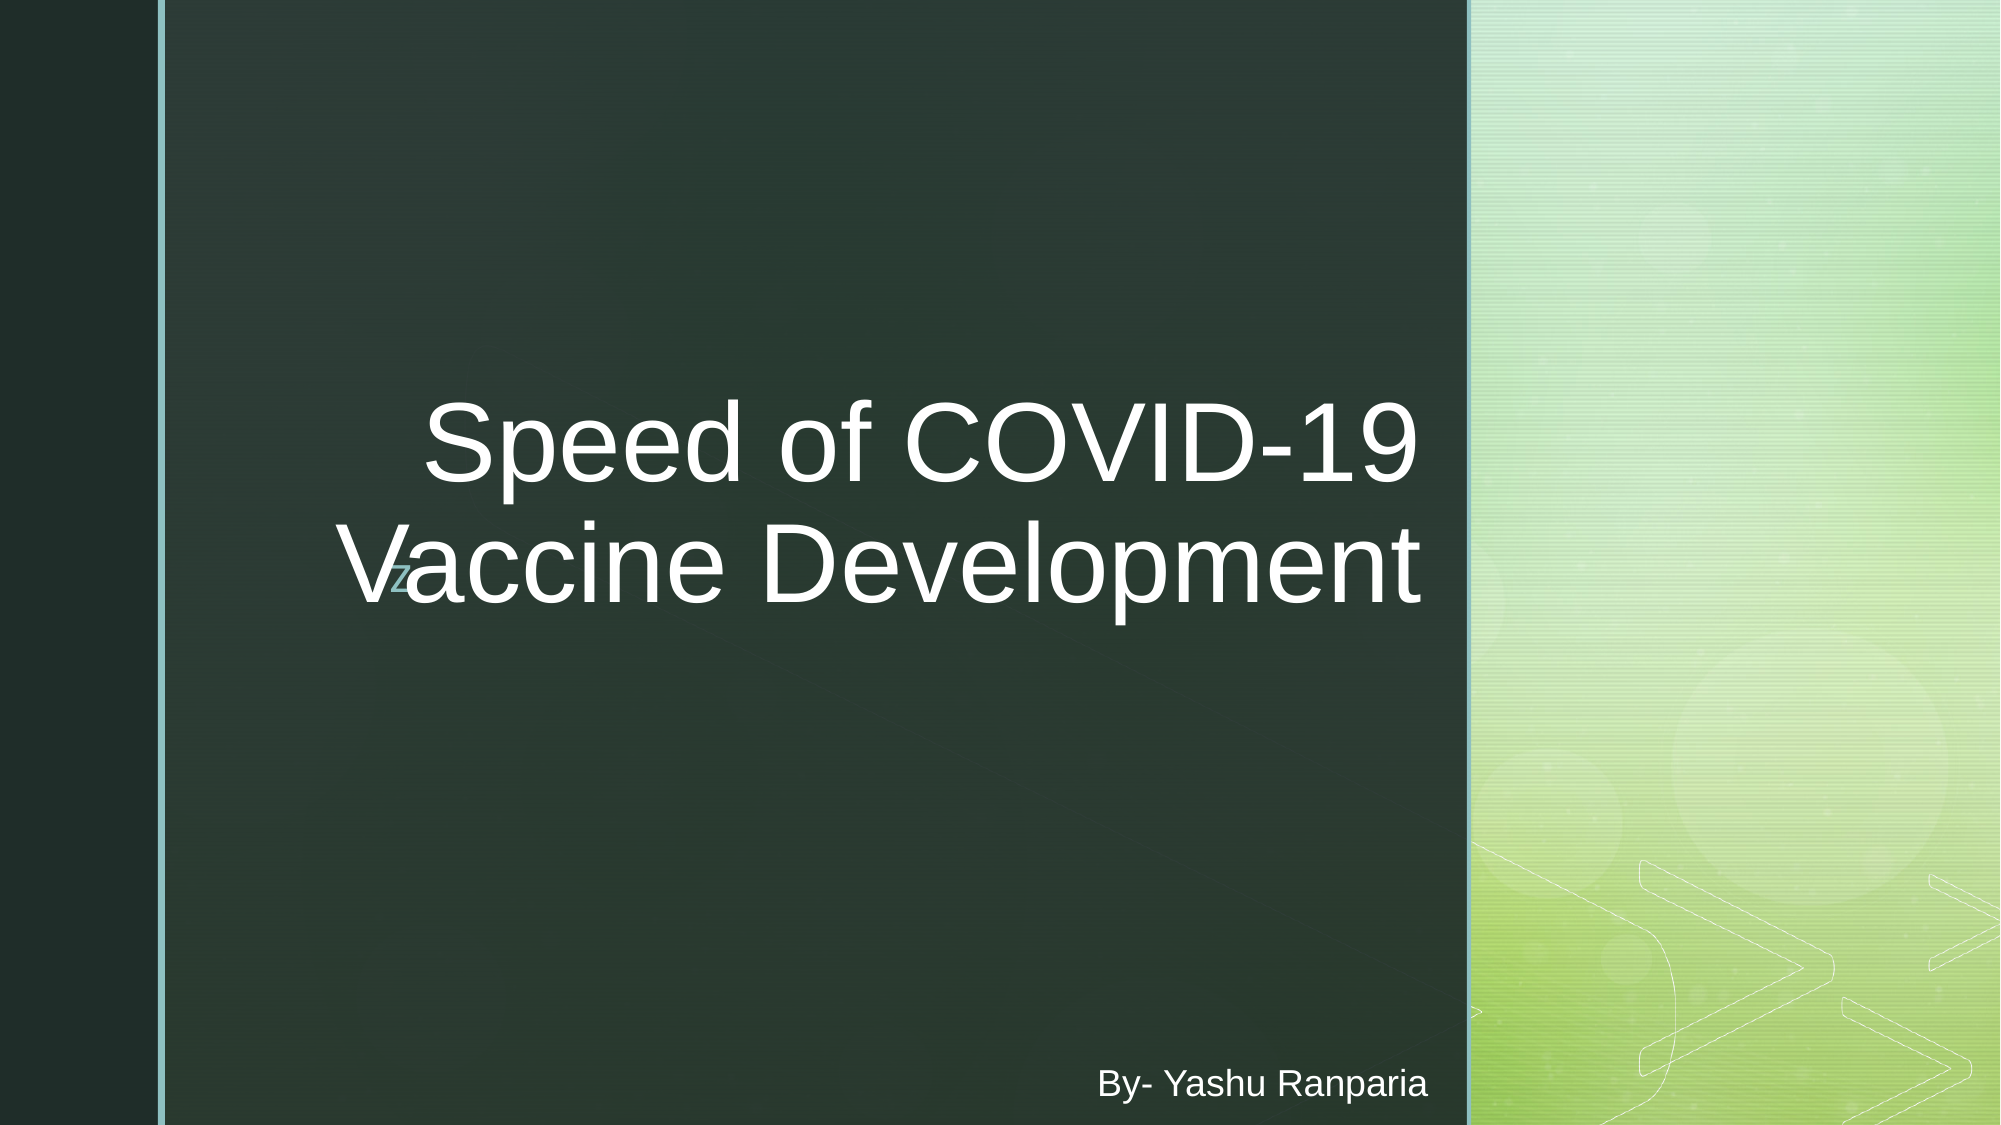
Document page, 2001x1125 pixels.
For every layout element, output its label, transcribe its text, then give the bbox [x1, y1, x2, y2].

title Speed of COVID-19 Vaccine Development [298, 376, 1437, 749]
picture [1472, 0, 2001, 1125]
text_box By- Yashu Ranparia [1082, 1051, 1497, 1112]
